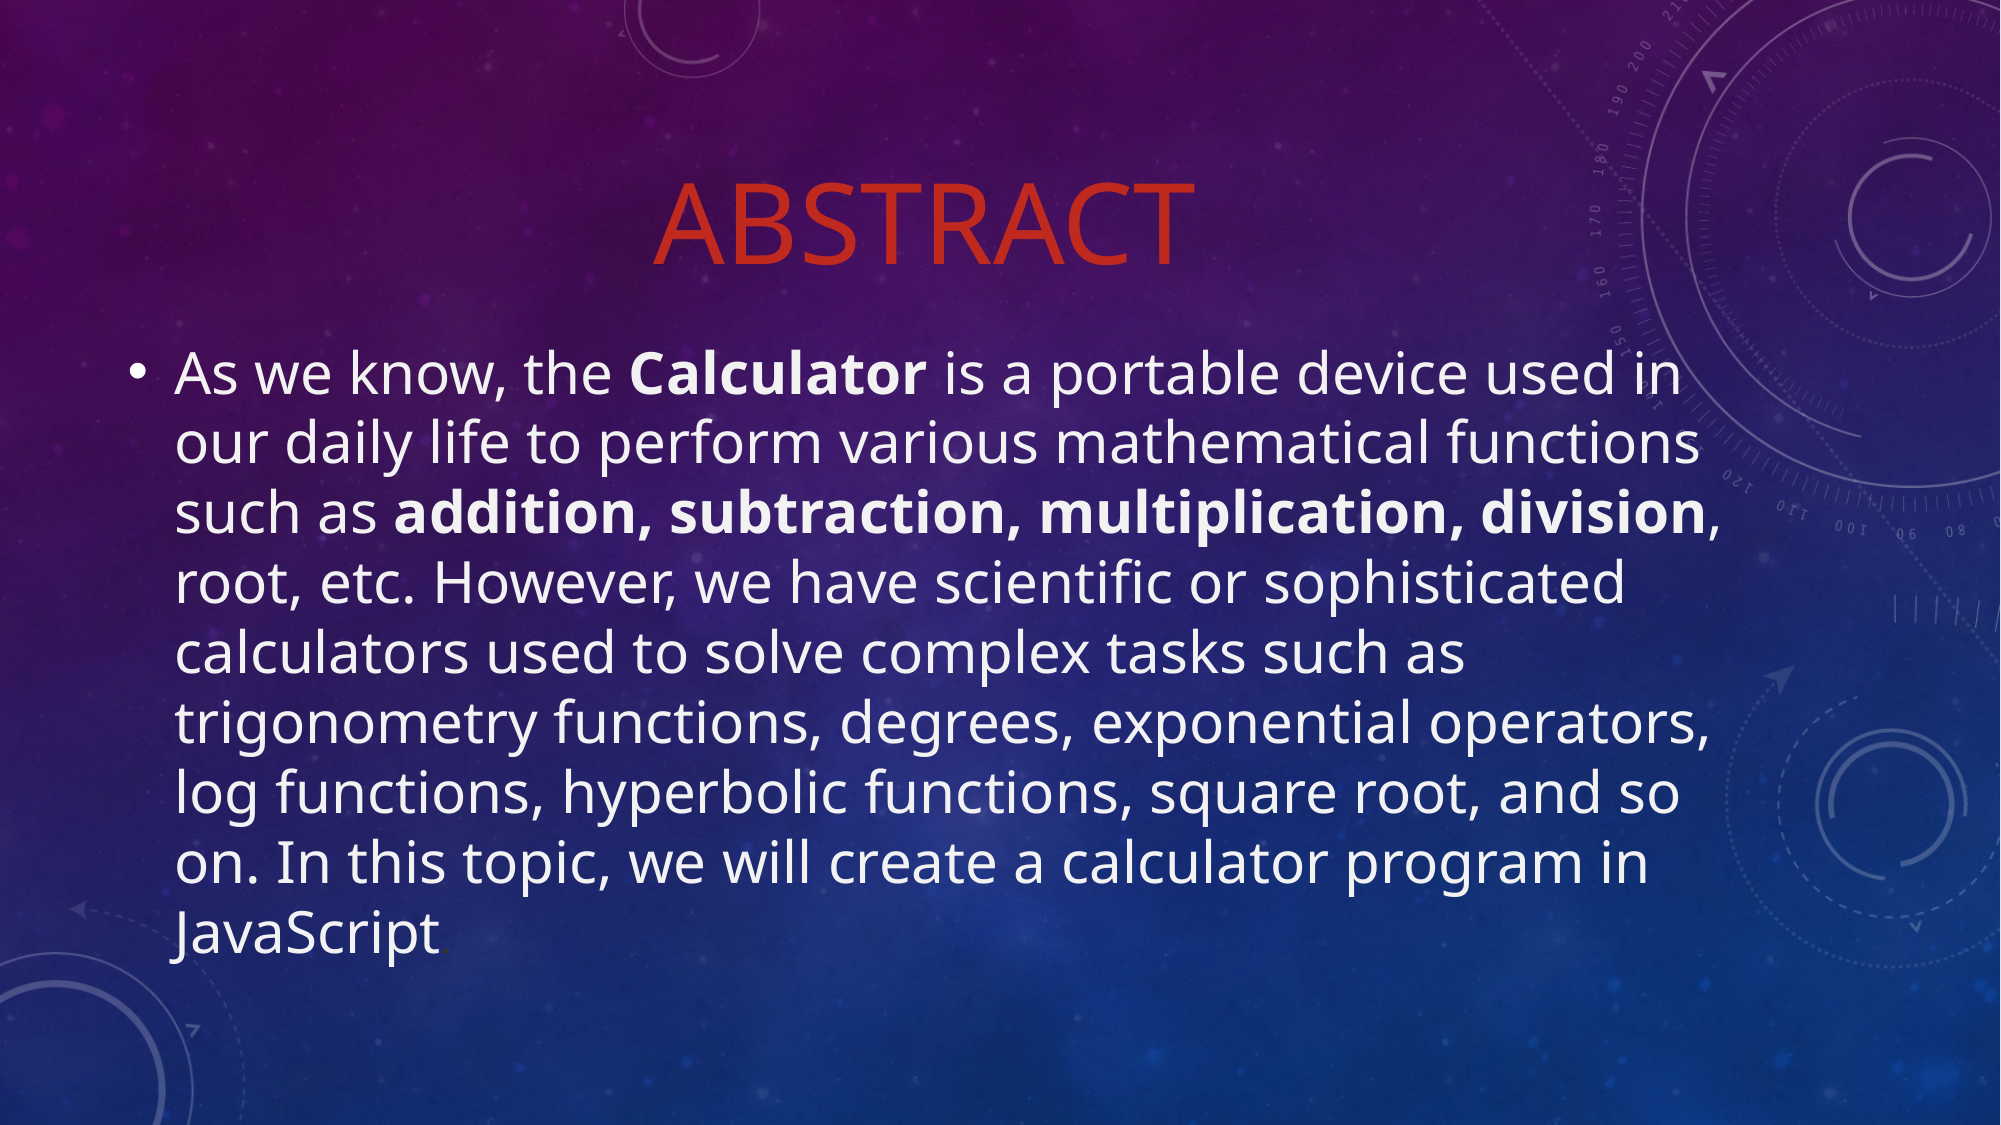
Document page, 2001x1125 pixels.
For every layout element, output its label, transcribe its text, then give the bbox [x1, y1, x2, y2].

picture [0, 0, 2001, 1125]
title ABSTRACT [112, 99, 1775, 339]
list As we know, the Calculator is a portable device used in our daily life to perform various mathematical functions such as addition, subtraction, multiplication, division, root, etc. However, we have scientific or sophisticated calculators used to solve complex tasks such as trigonometry functions, degrees, exponential operators, log functions, hyperbolic functions, square root, and so on. In this topic, we will create a calculator program in JavaScript. [112, 351, 1775, 950]
